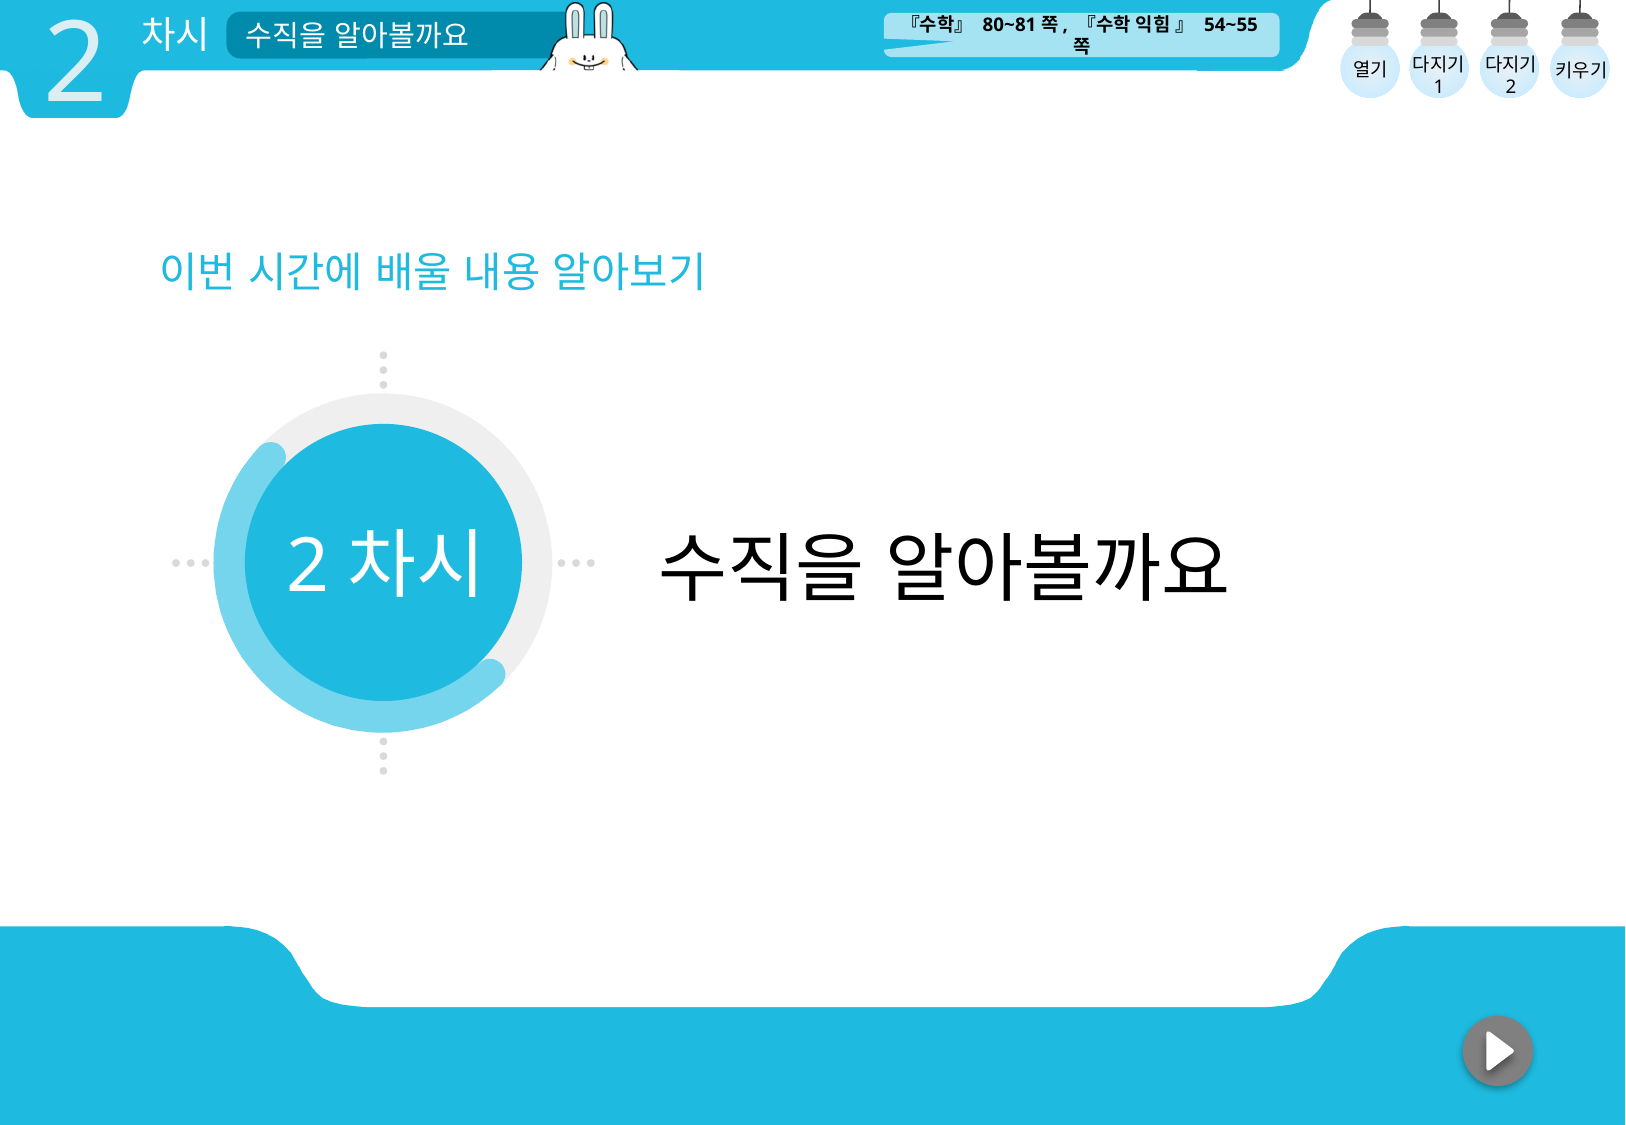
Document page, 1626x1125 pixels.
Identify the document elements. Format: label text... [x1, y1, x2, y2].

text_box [1196, 0, 1624, 106]
picture [172, 350, 595, 775]
picture [3, 70, 145, 118]
text_box 『수학』 80~81쪽, 『수학 익힘 』 54~55쪽 [881, 10, 1191, 60]
picture [538, 2, 639, 70]
text_box 수직을 알아볼까요 [643, 427, 1484, 686]
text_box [0, 925, 1625, 1125]
text_box 이번 시간에 배울 내용 알아보기 [144, 238, 777, 304]
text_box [1462, 1015, 1534, 1087]
